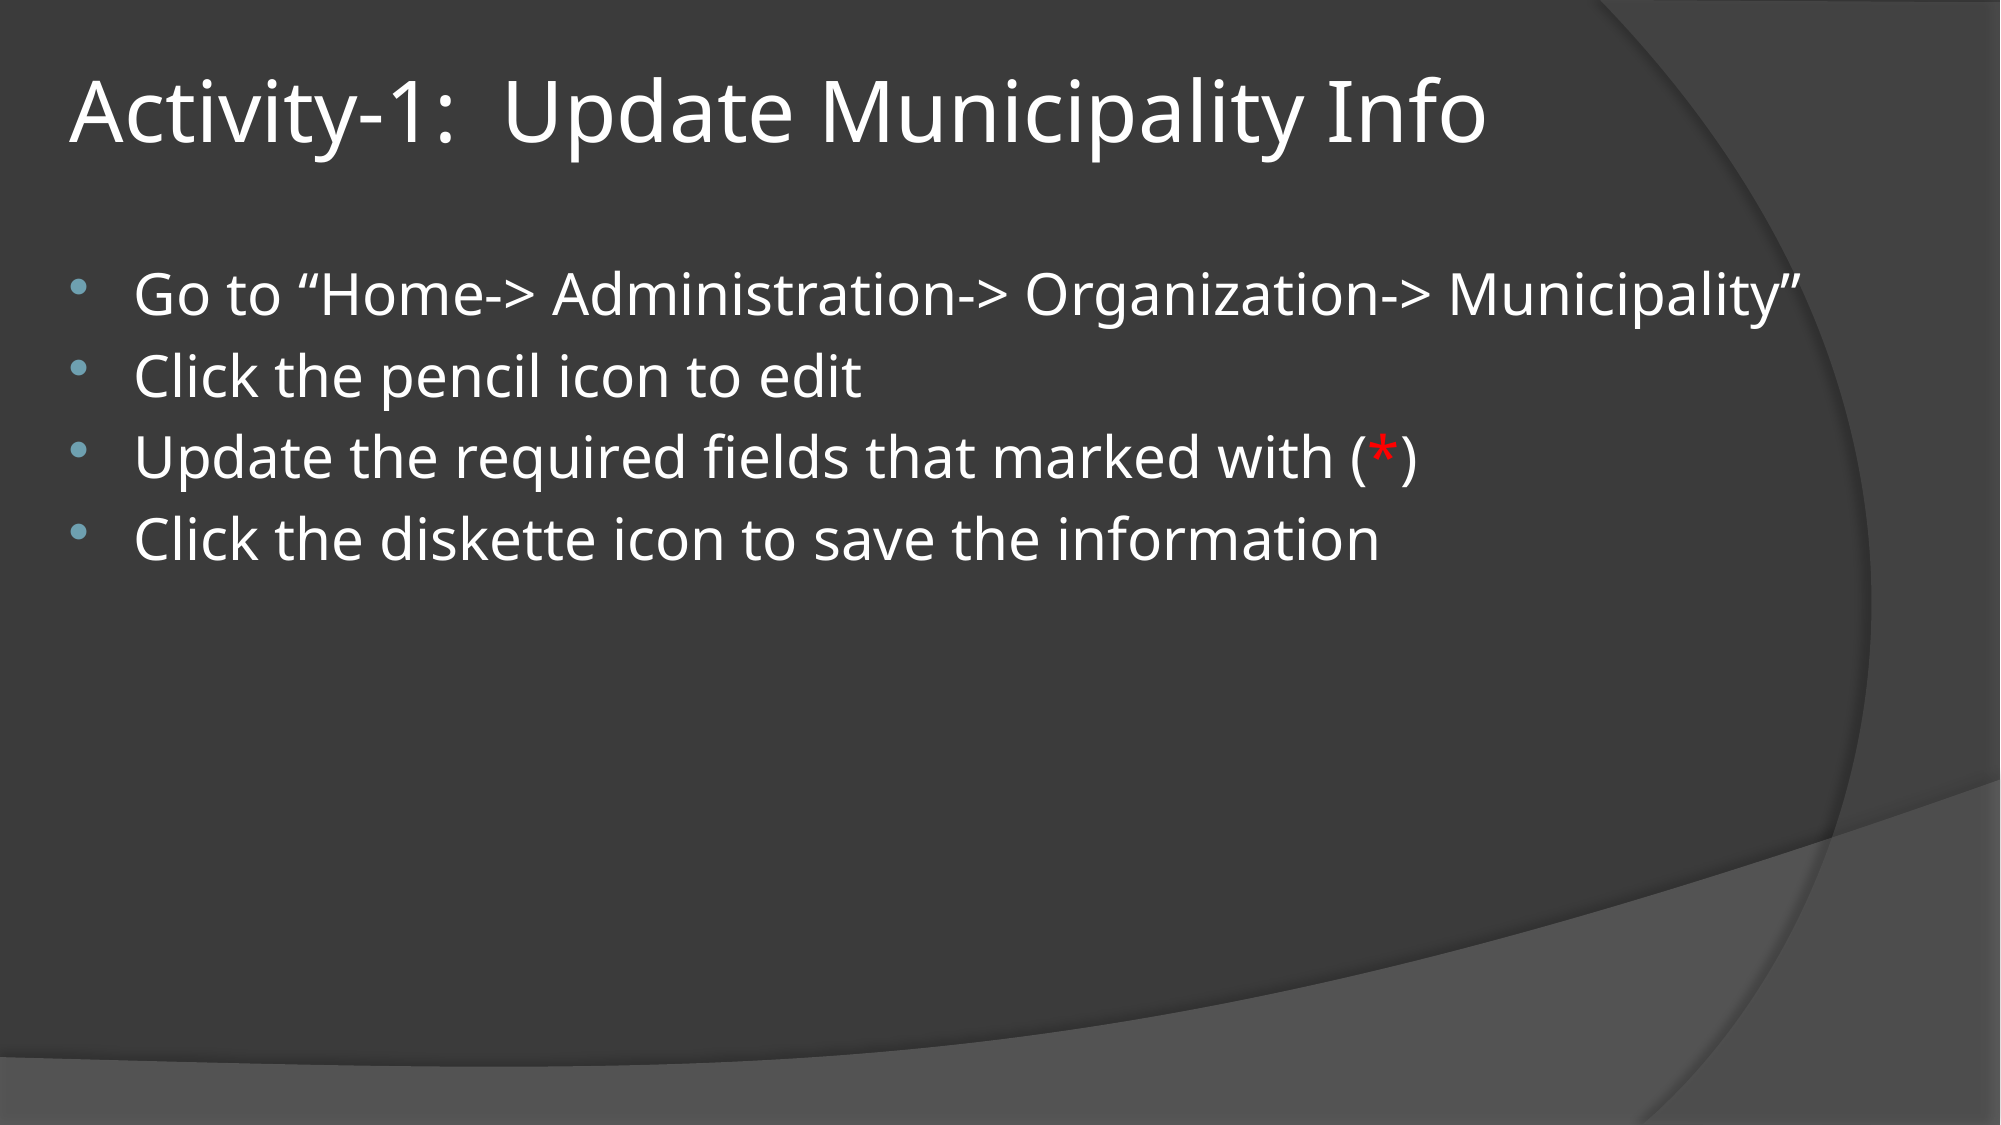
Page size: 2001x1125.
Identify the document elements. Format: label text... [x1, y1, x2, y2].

title Activity-1: Update Municipality Info [62, 37, 1950, 180]
list Go to “Home-> Administration-> Organization-> Municipality” Click the pencil icon to edit Update the required fields that marked with (*) Click the diskette icon to save the information [50, 249, 1963, 1088]
